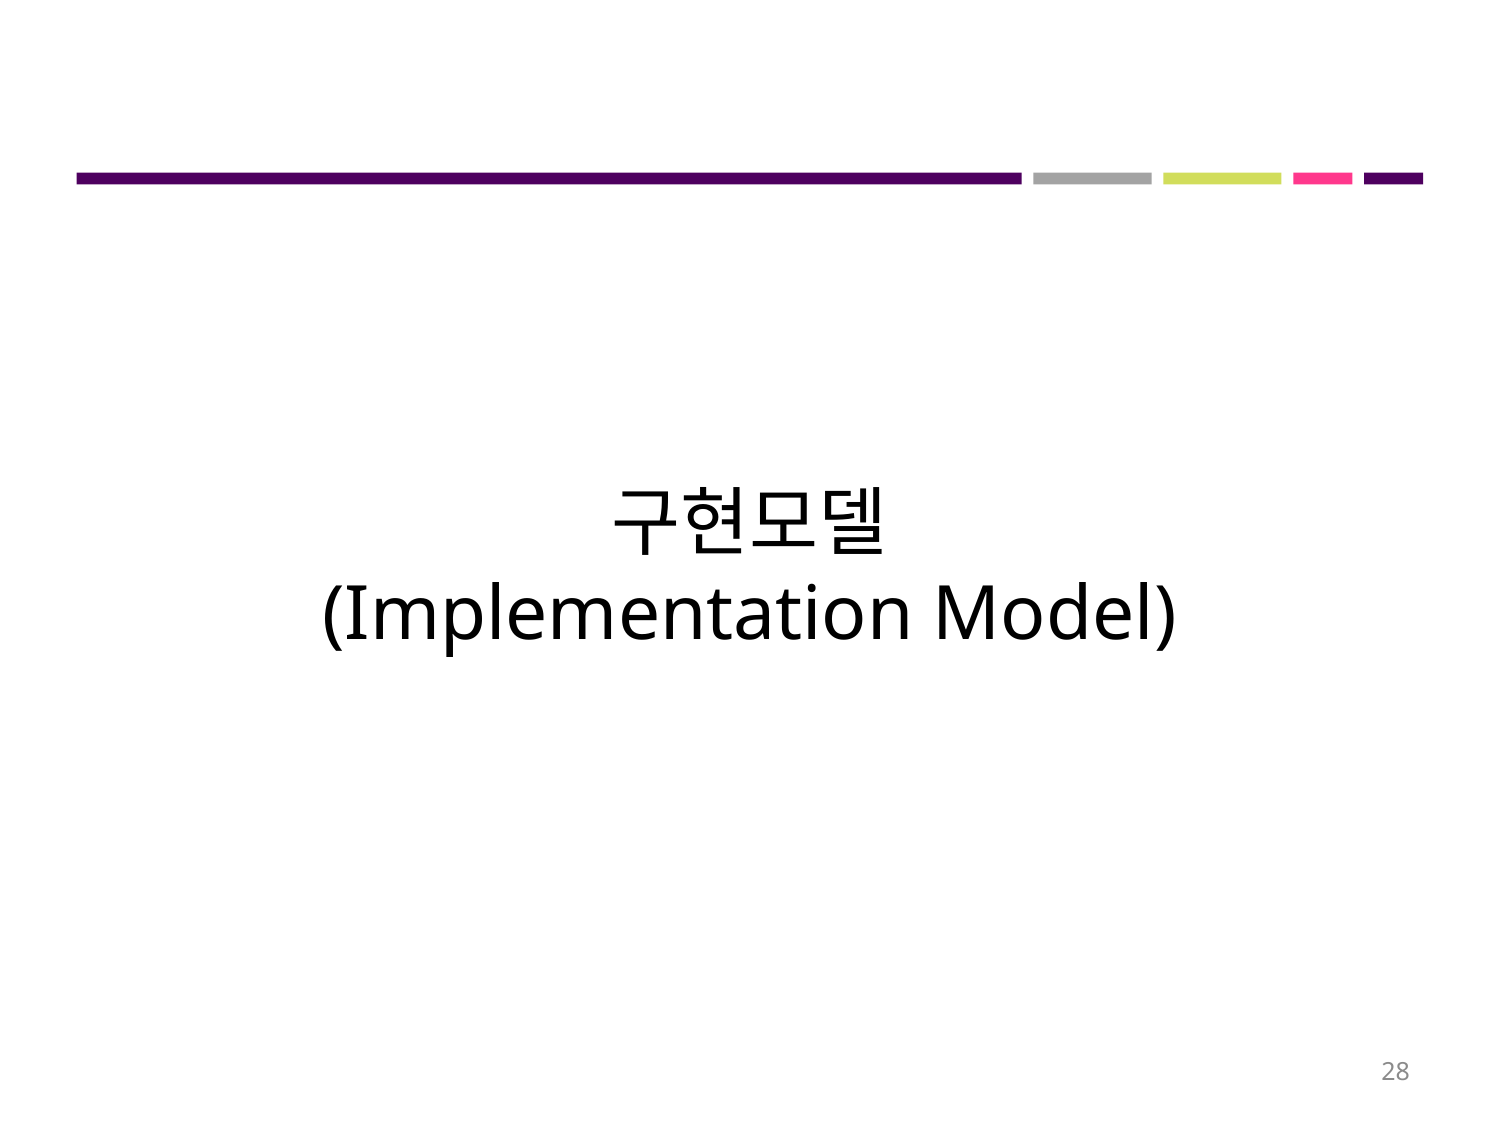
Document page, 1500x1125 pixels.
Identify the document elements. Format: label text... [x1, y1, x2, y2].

slide_number 28 [1074, 1042, 1425, 1103]
text_box 구현모델 (Implementation Model) [112, 444, 1388, 686]
